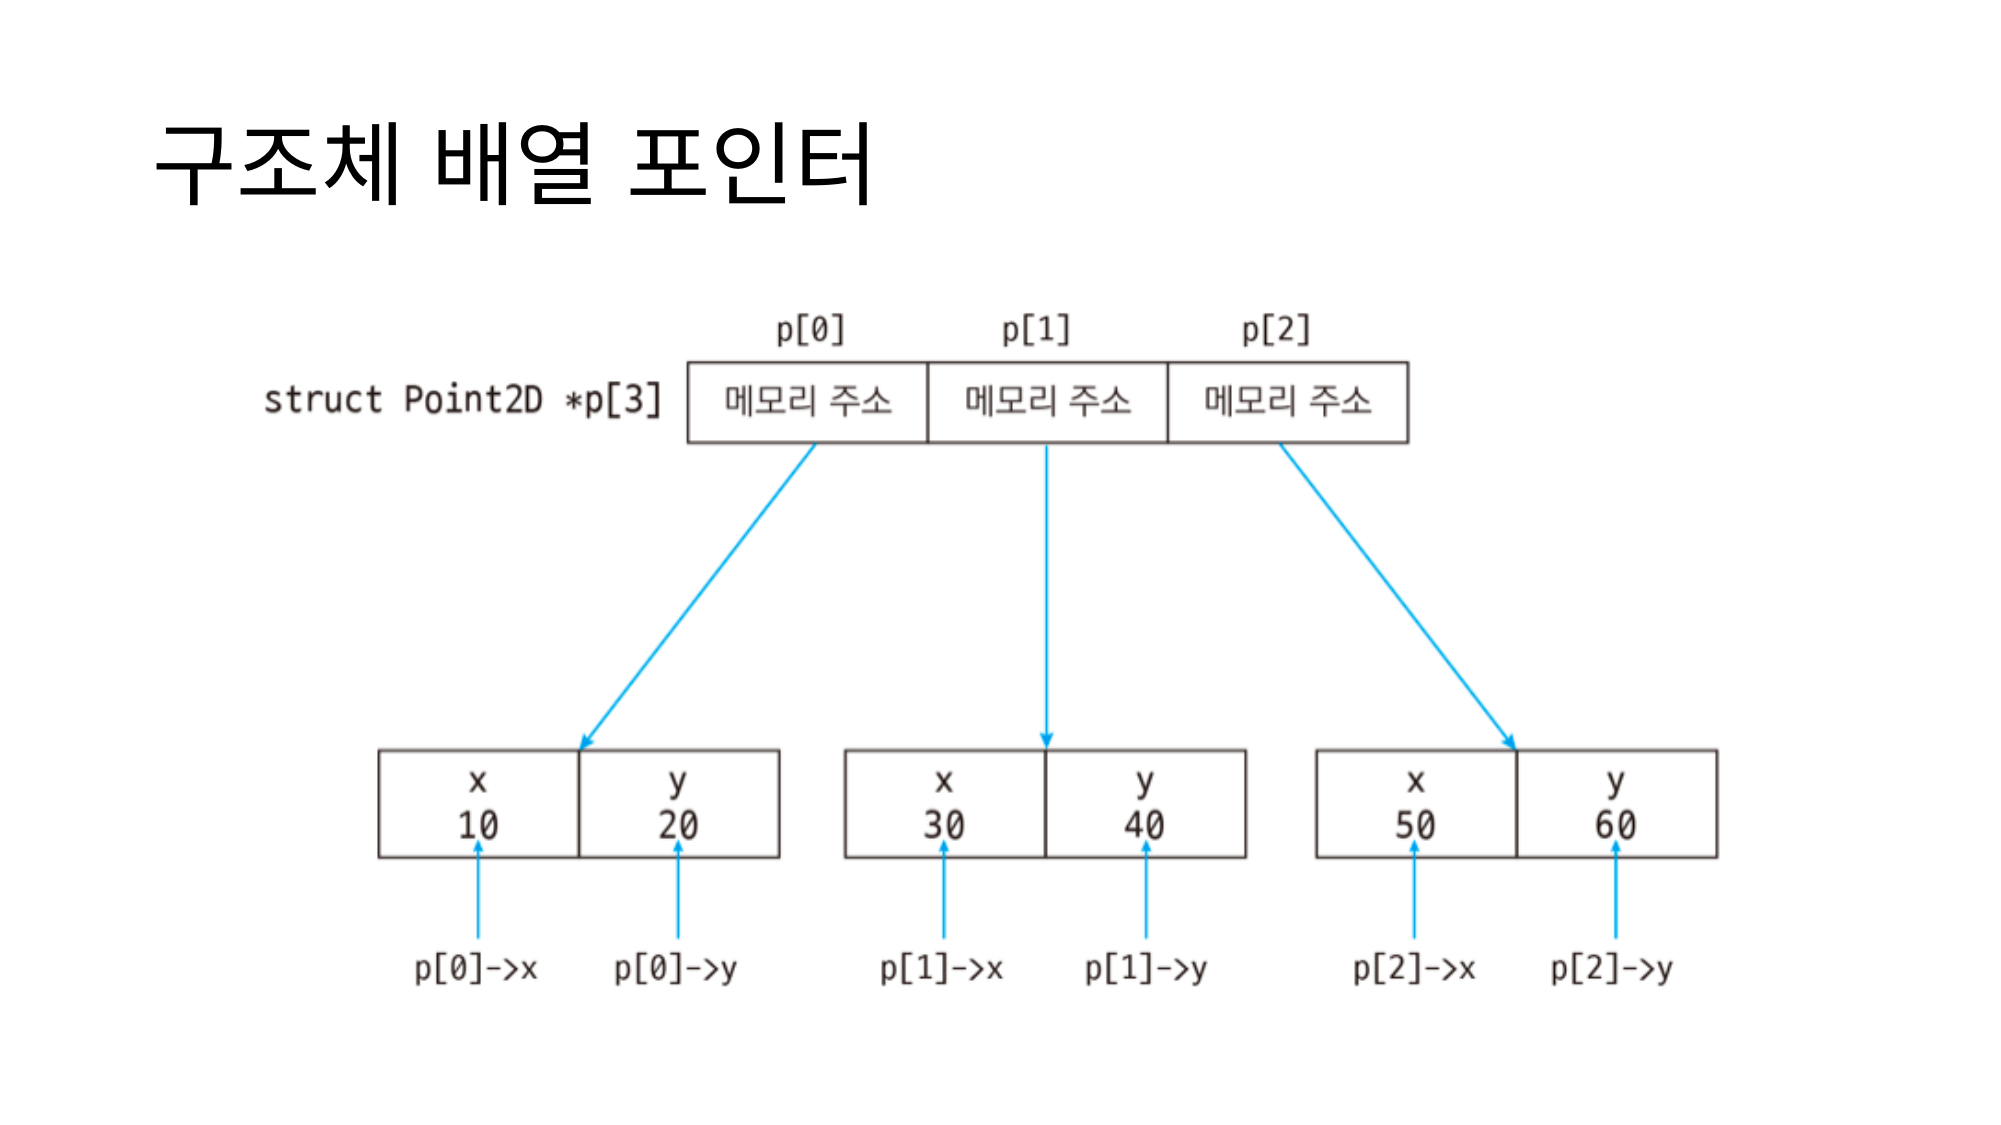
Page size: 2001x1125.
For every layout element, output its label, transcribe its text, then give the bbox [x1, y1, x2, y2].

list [251, 299, 1749, 1014]
title 구조체 배열 포인터 [137, 59, 1863, 278]
